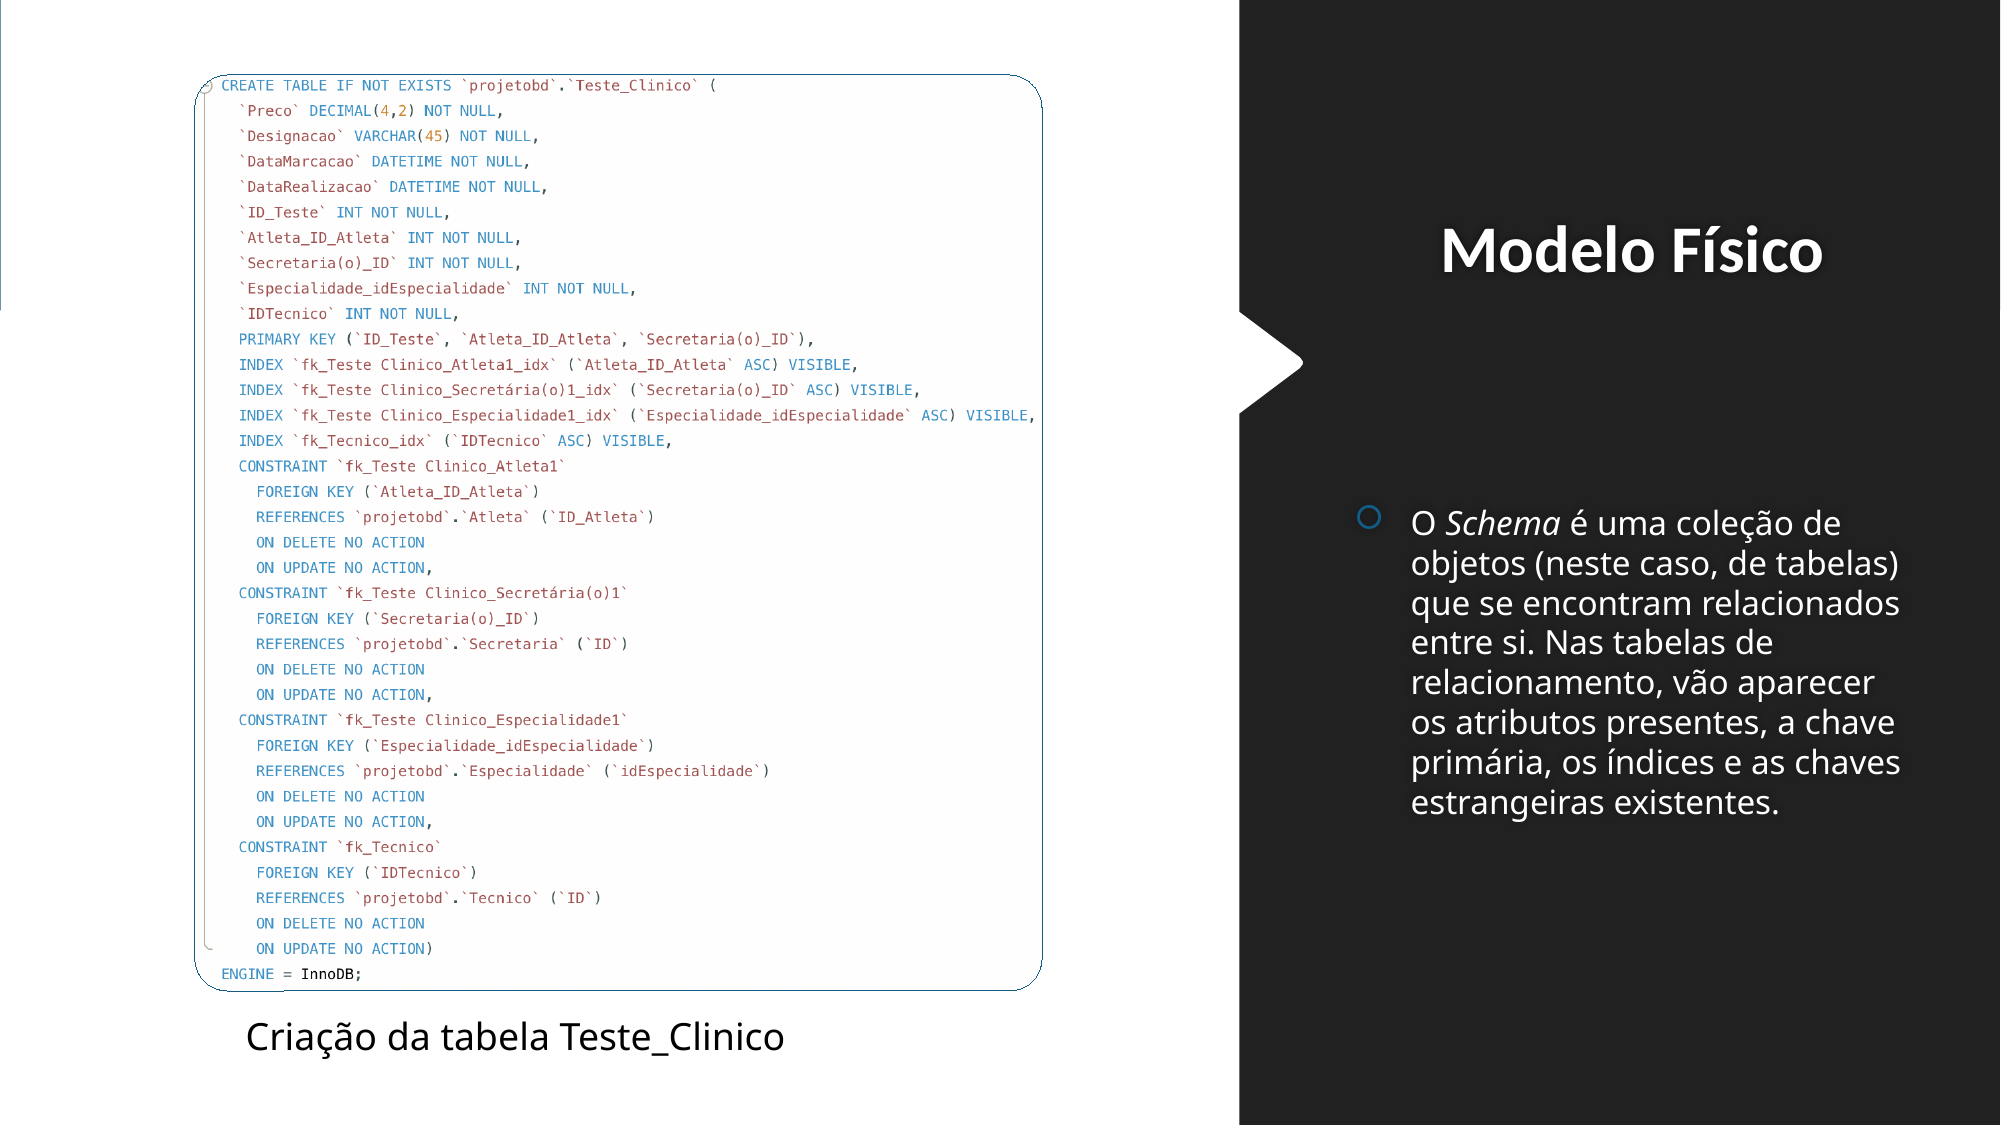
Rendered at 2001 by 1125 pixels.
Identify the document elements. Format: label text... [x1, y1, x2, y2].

text_box [1238, 0, 2000, 1125]
title Modelo Físico [1339, 75, 1926, 294]
list O Schema é uma coleção de objetos (neste caso, de tabelas) que se encontram relacionados entre si. Nas tabelas de relacionamento, vão aparecer os atributos presentes, a chave primária, os índices e as chaves estrangeiras existentes. [1339, 332, 1926, 991]
text_box [0, 0, 1302, 1125]
text_box Criação da tabela Teste_Clinico [230, 1005, 802, 1066]
picture [194, 74, 1043, 992]
